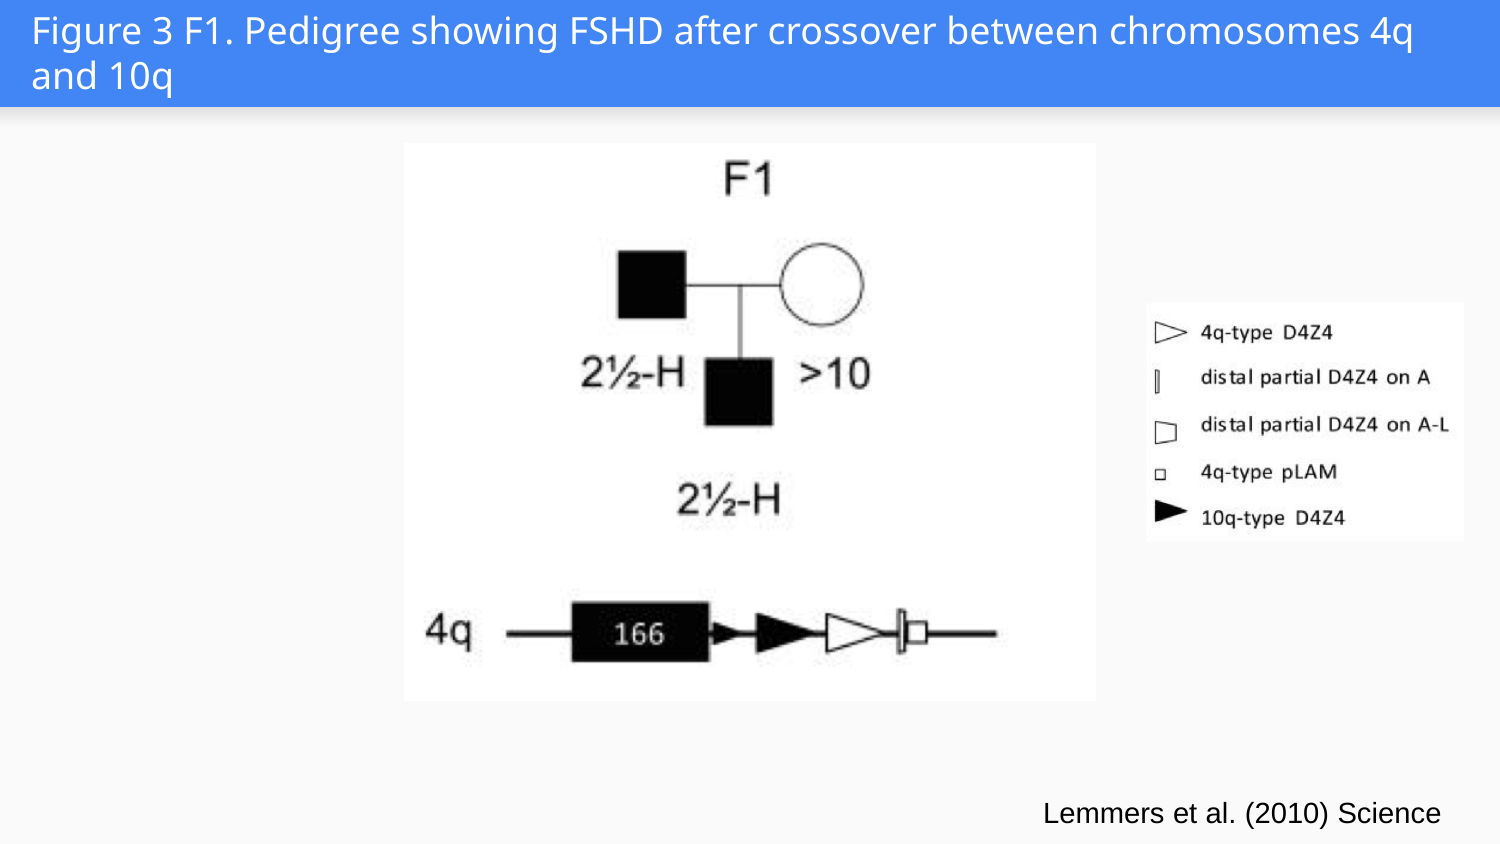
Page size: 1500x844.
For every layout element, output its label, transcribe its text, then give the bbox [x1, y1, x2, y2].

title Figure 3 F1. Pedigree showing FSHD after crossover between chromosomes 4q and 10q [16, 2, 1464, 102]
picture [404, 143, 1096, 701]
picture [1146, 302, 1465, 542]
text_box Lemmers et al. (2010) Science [1028, 779, 1500, 844]
